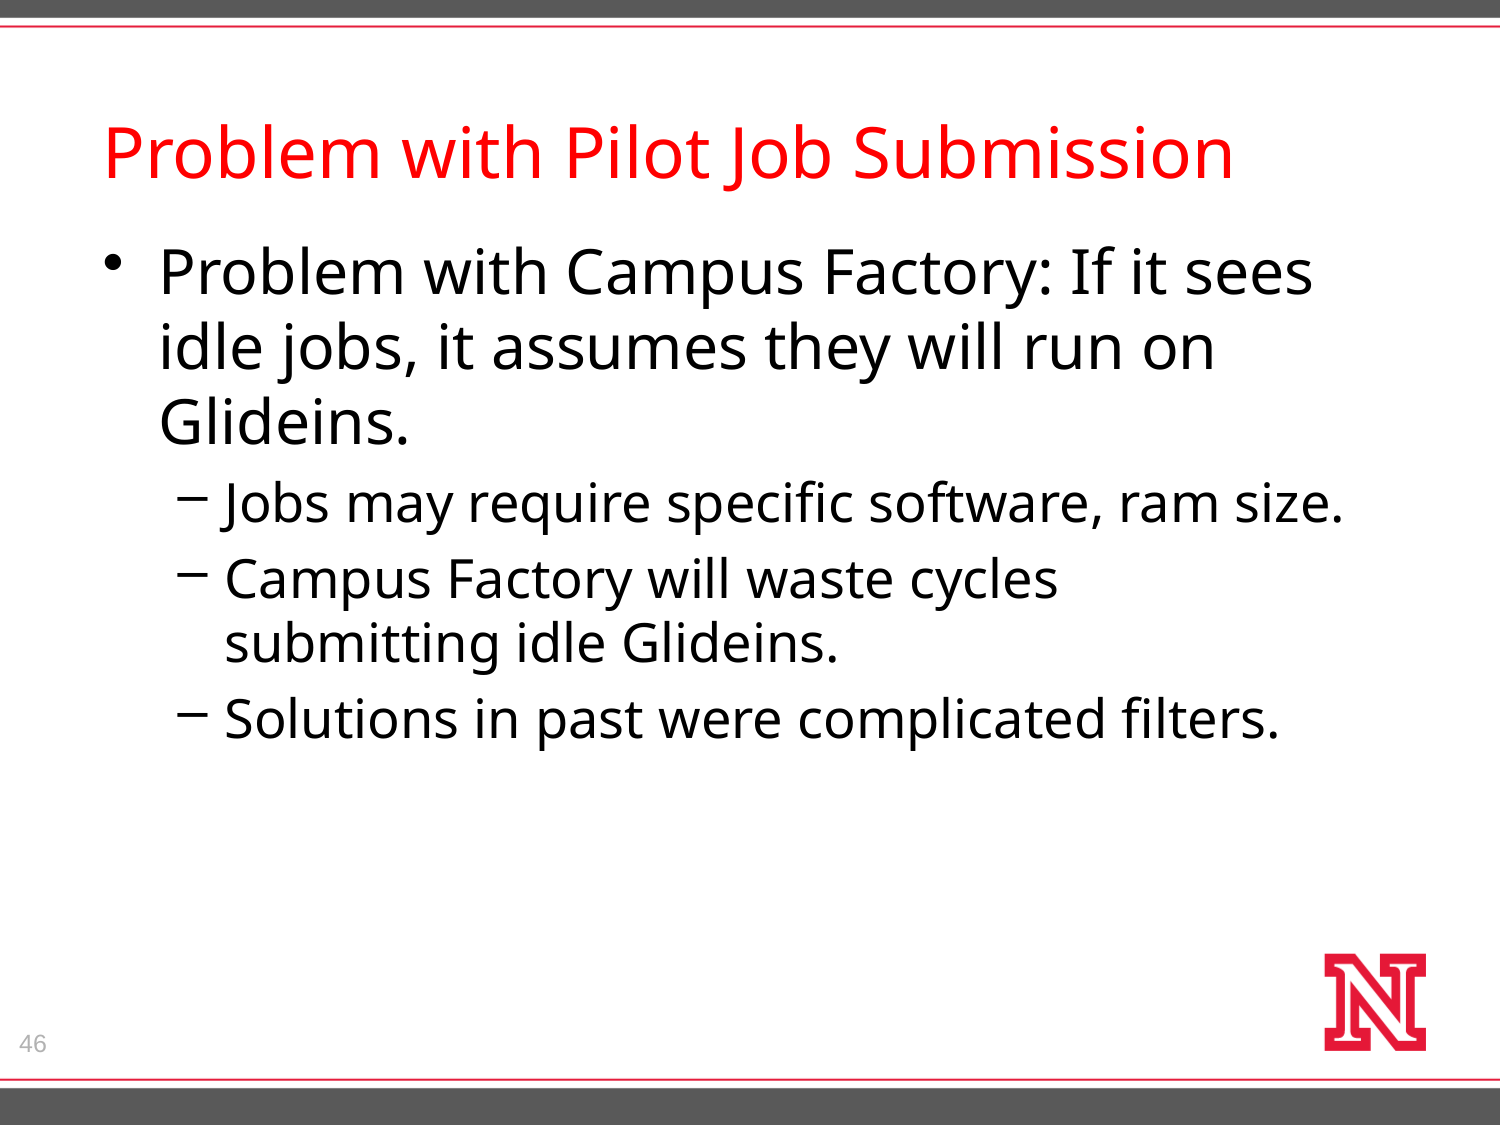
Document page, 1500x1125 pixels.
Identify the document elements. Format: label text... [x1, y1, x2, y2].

picture [0, 0, 1500, 1125]
list Problem with Campus Factory: If it sees idle jobs, it assumes they will run on Glideins. Jobs may require specific software, ram size. Campus Factory will waste cycles submitting idle Glideins. Solutions in past were complicated filters. [87, 224, 1363, 900]
title Problem with Pilot Job Submission [87, 99, 1363, 213]
slide_number 46 [4, 1012, 355, 1073]
